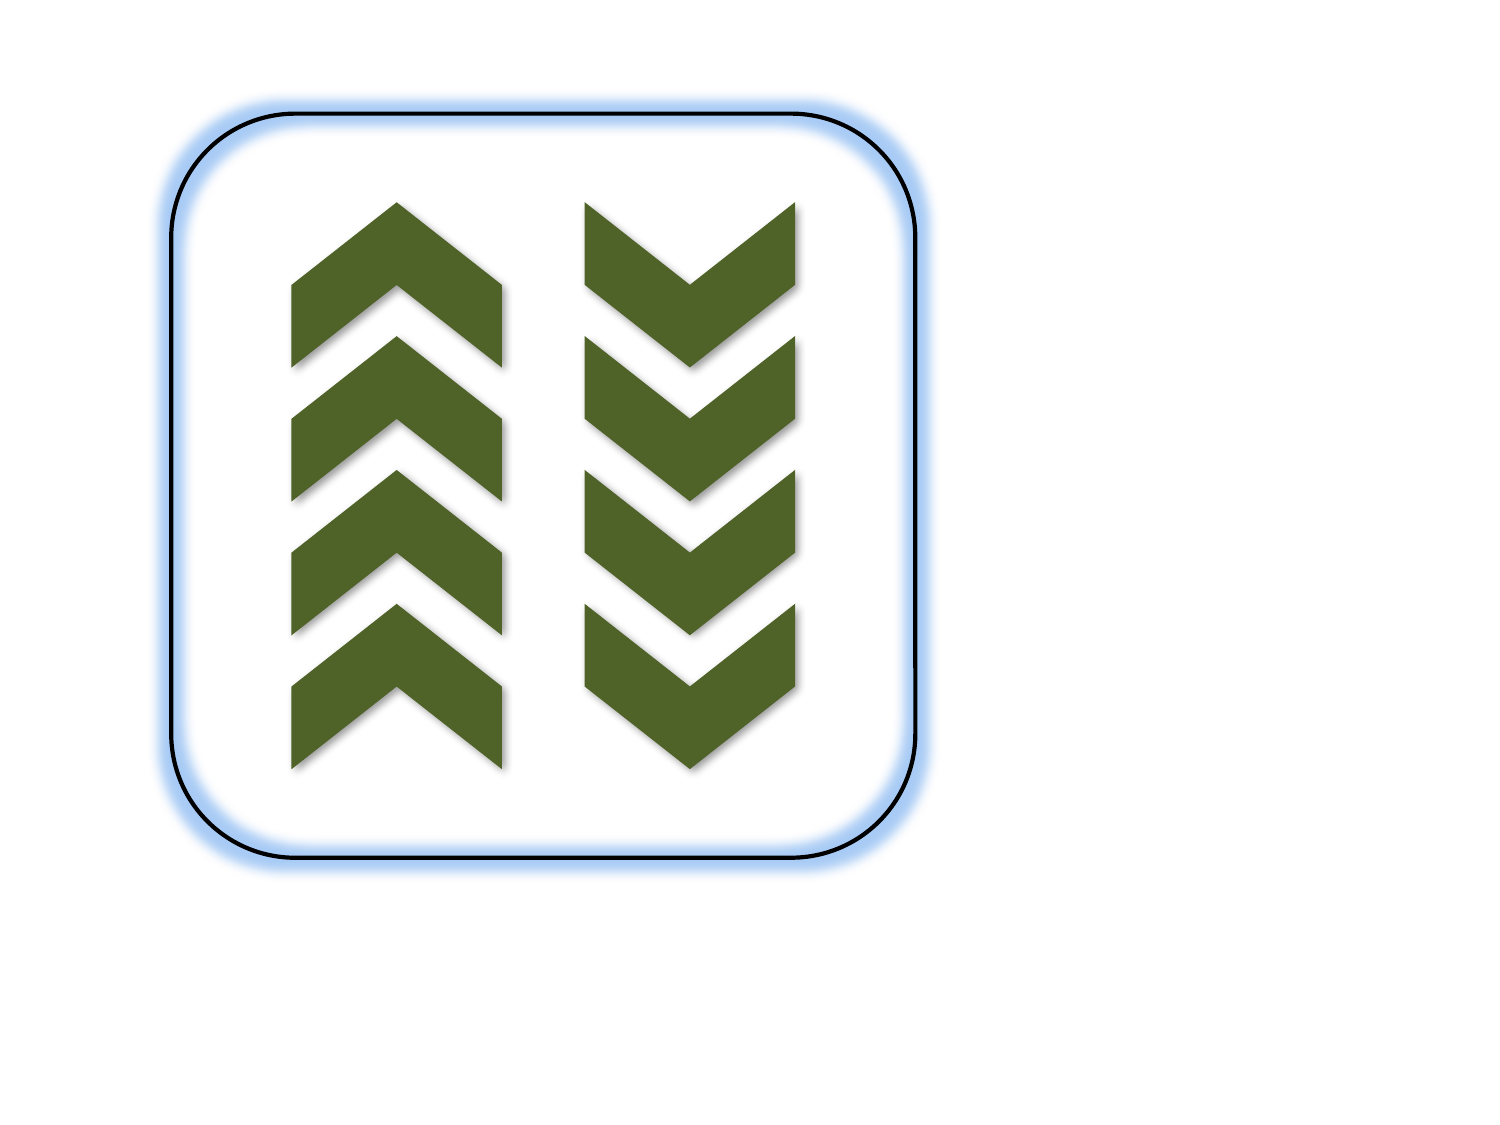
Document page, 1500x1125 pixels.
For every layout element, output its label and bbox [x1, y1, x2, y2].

text_box [169, 111, 918, 860]
text_box [291, 201, 796, 770]
